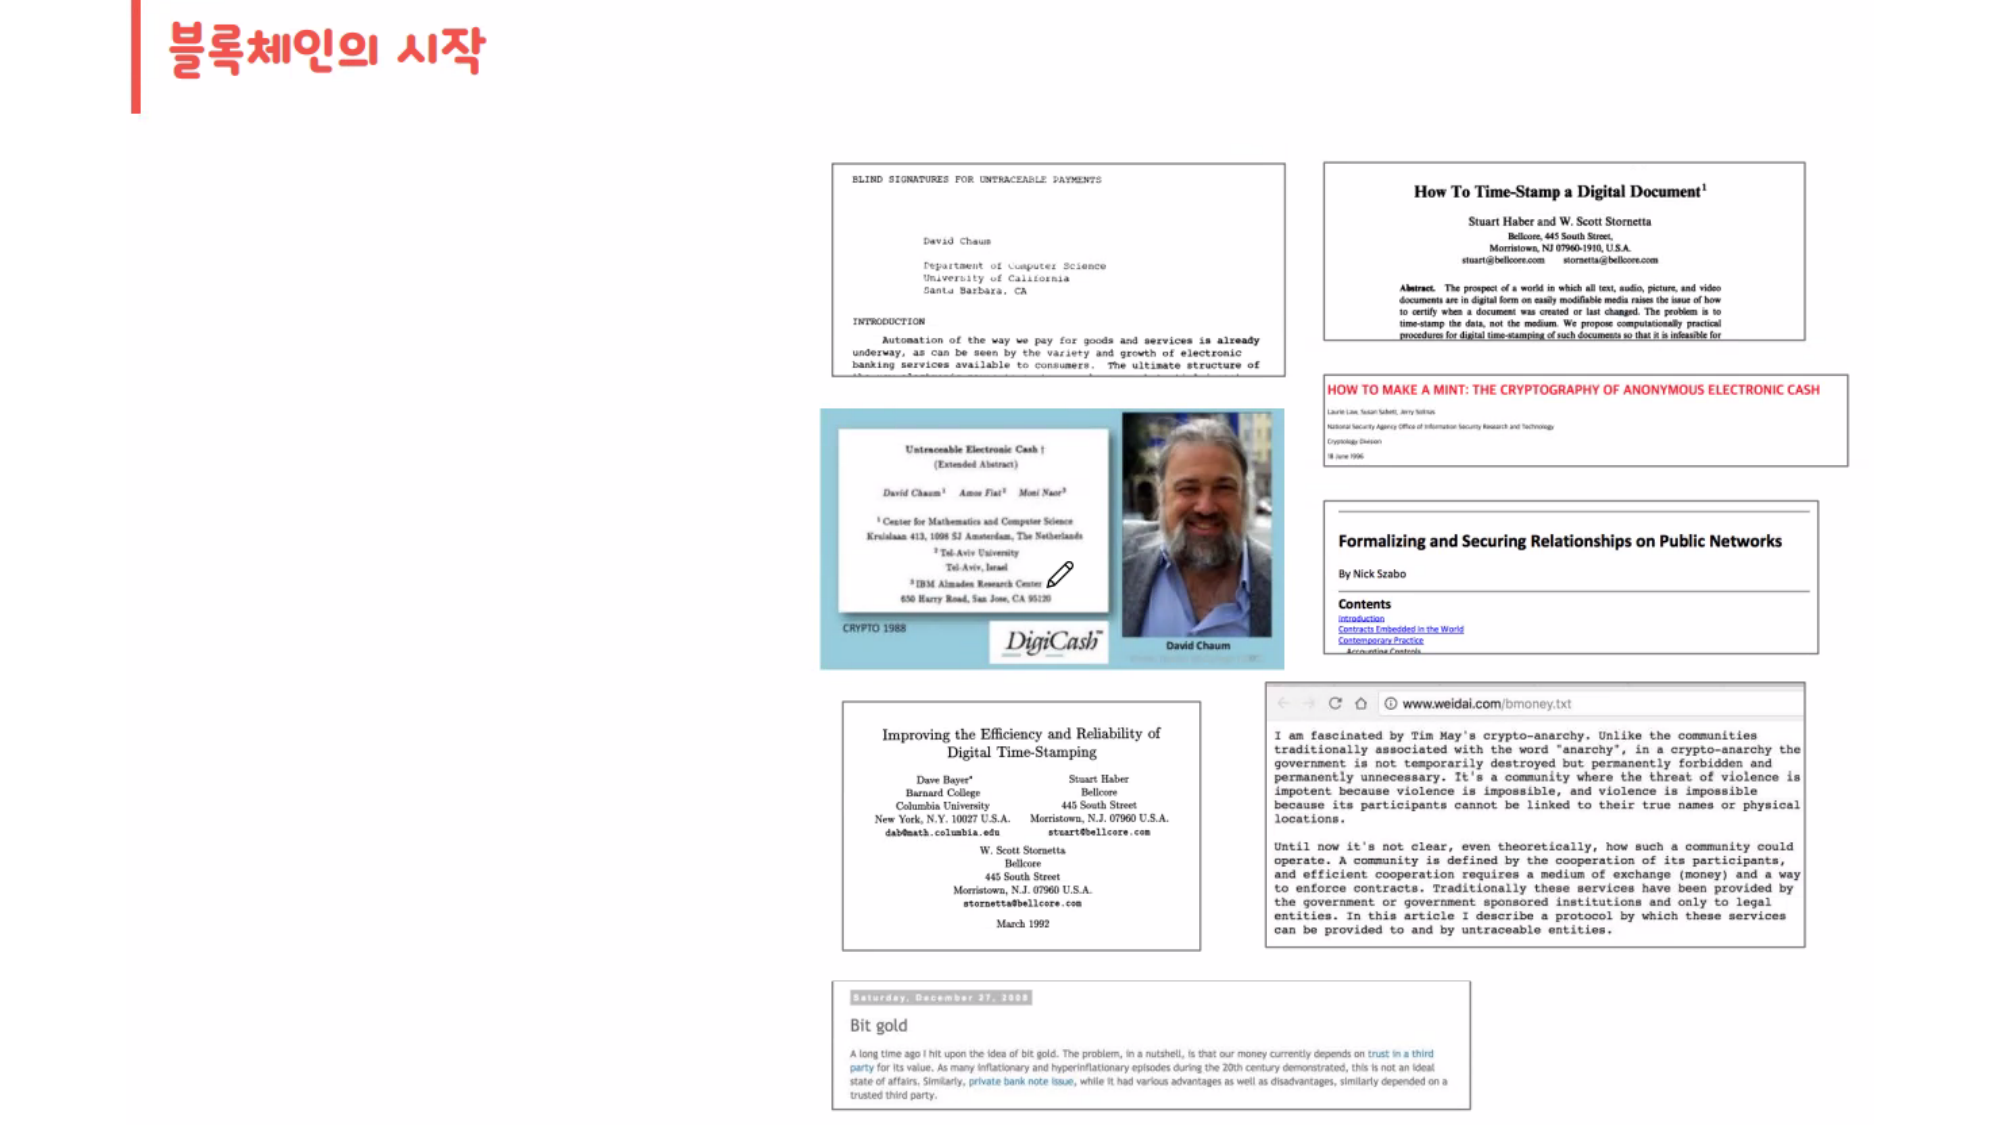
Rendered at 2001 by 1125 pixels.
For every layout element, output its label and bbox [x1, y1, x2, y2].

picture [126, 0, 1874, 1125]
